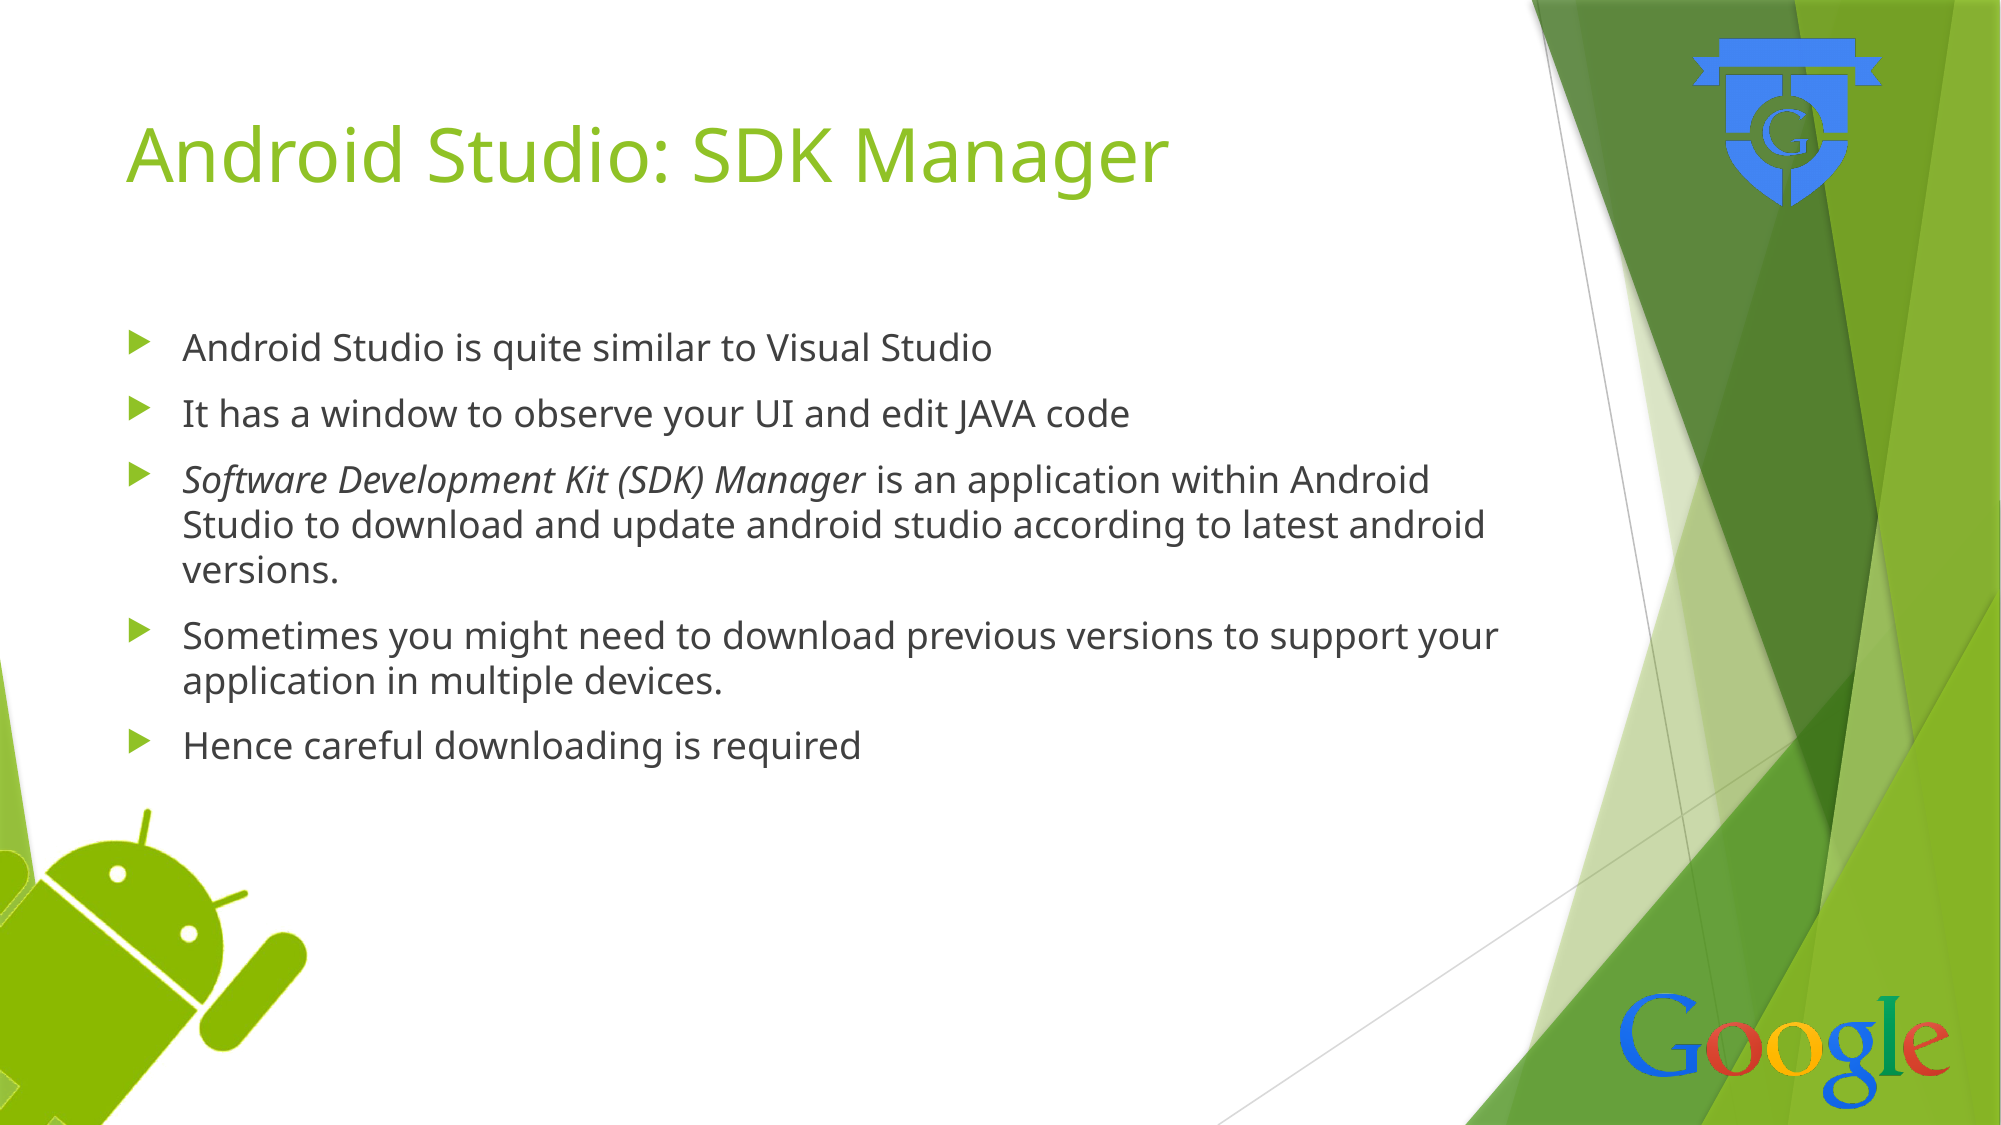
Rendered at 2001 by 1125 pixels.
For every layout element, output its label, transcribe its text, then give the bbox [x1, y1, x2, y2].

title Android Studio: SDK Manager [111, 99, 1522, 316]
picture [1685, 19, 1889, 223]
picture [0, 779, 346, 1125]
picture [1619, 992, 1950, 1110]
list Android Studio is quite similar to Visual Studio It has a window to observe your UI and edit JAVA code Software Development Kit (SDK) Manager is an application within Android Studio to download and update android studio according to latest android versions. Sometimes you might need to download previous versions to support your application in multiple devices. Hence careful downloading is required [111, 316, 1522, 954]
